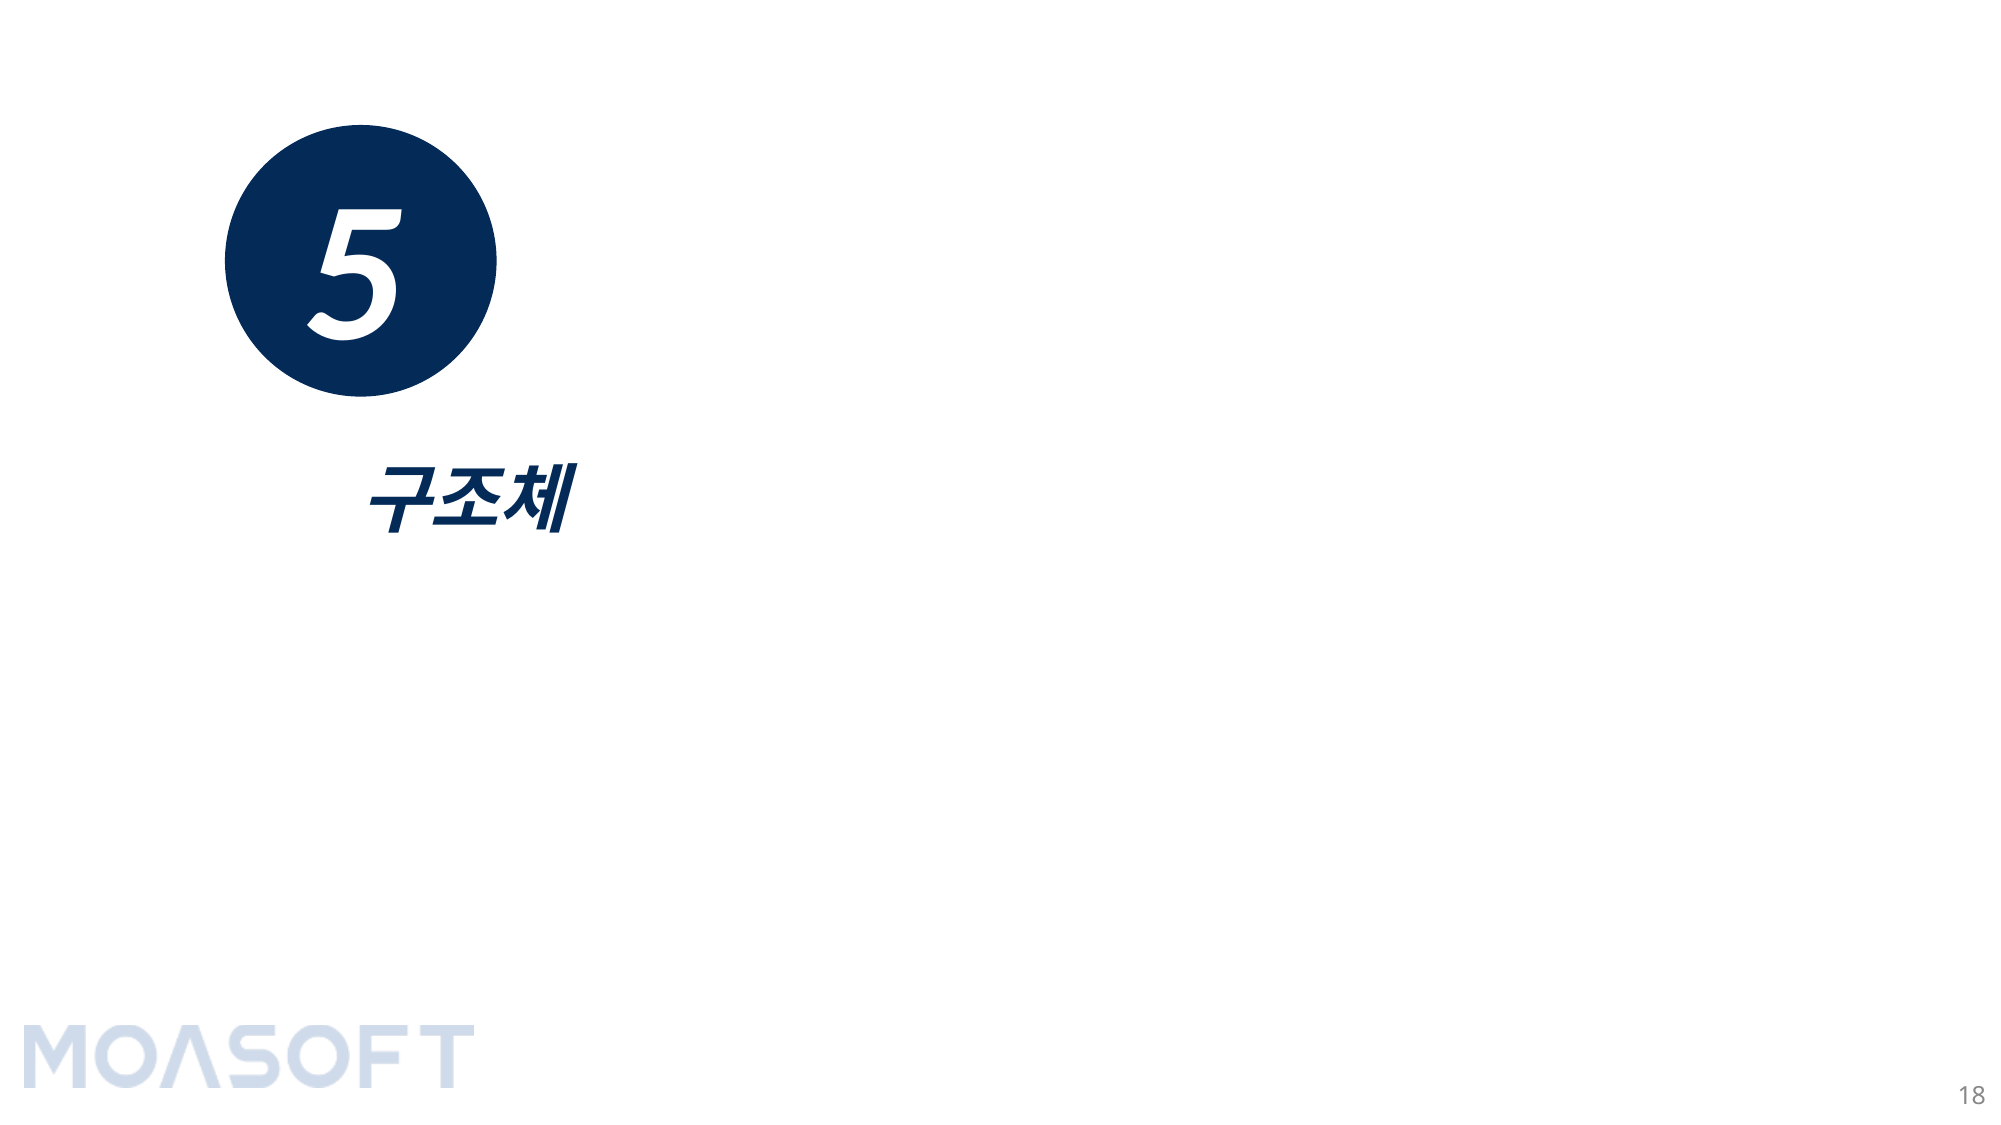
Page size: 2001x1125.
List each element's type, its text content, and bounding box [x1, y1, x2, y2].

text_box [222, 122, 431, 399]
picture [24, 1024, 474, 1088]
text_box 구조체 [358, 449, 1872, 542]
slide_number 18 [1951, 1071, 1992, 1125]
title 5 [300, 137, 613, 380]
